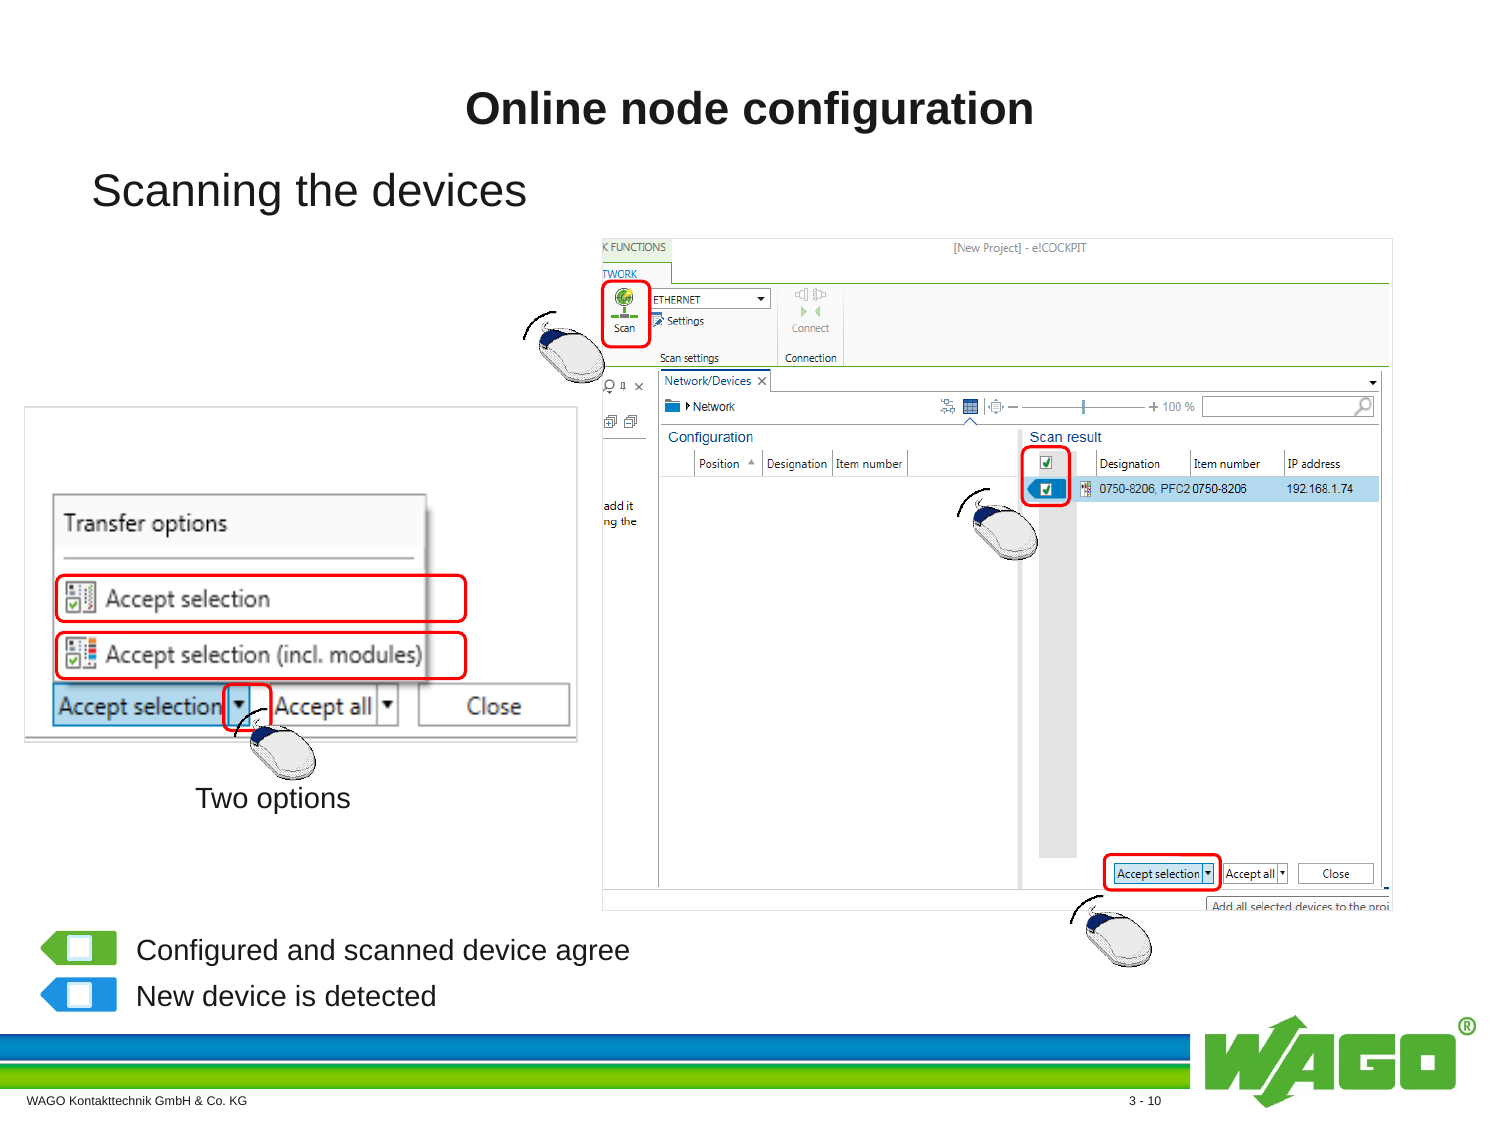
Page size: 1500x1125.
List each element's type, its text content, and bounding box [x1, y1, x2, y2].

text_box Configured and scanned device agree [121, 923, 833, 974]
picture [25, 407, 577, 782]
text_box Two options [180, 772, 371, 823]
title Online node configuration [56, 71, 1444, 146]
picture [1205, 1015, 1476, 1108]
picture [522, 238, 1393, 969]
text_box Scanning the devices [76, 153, 1129, 231]
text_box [41, 978, 116, 1011]
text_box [41, 932, 116, 964]
text_box New device is detected [121, 974, 832, 1020]
